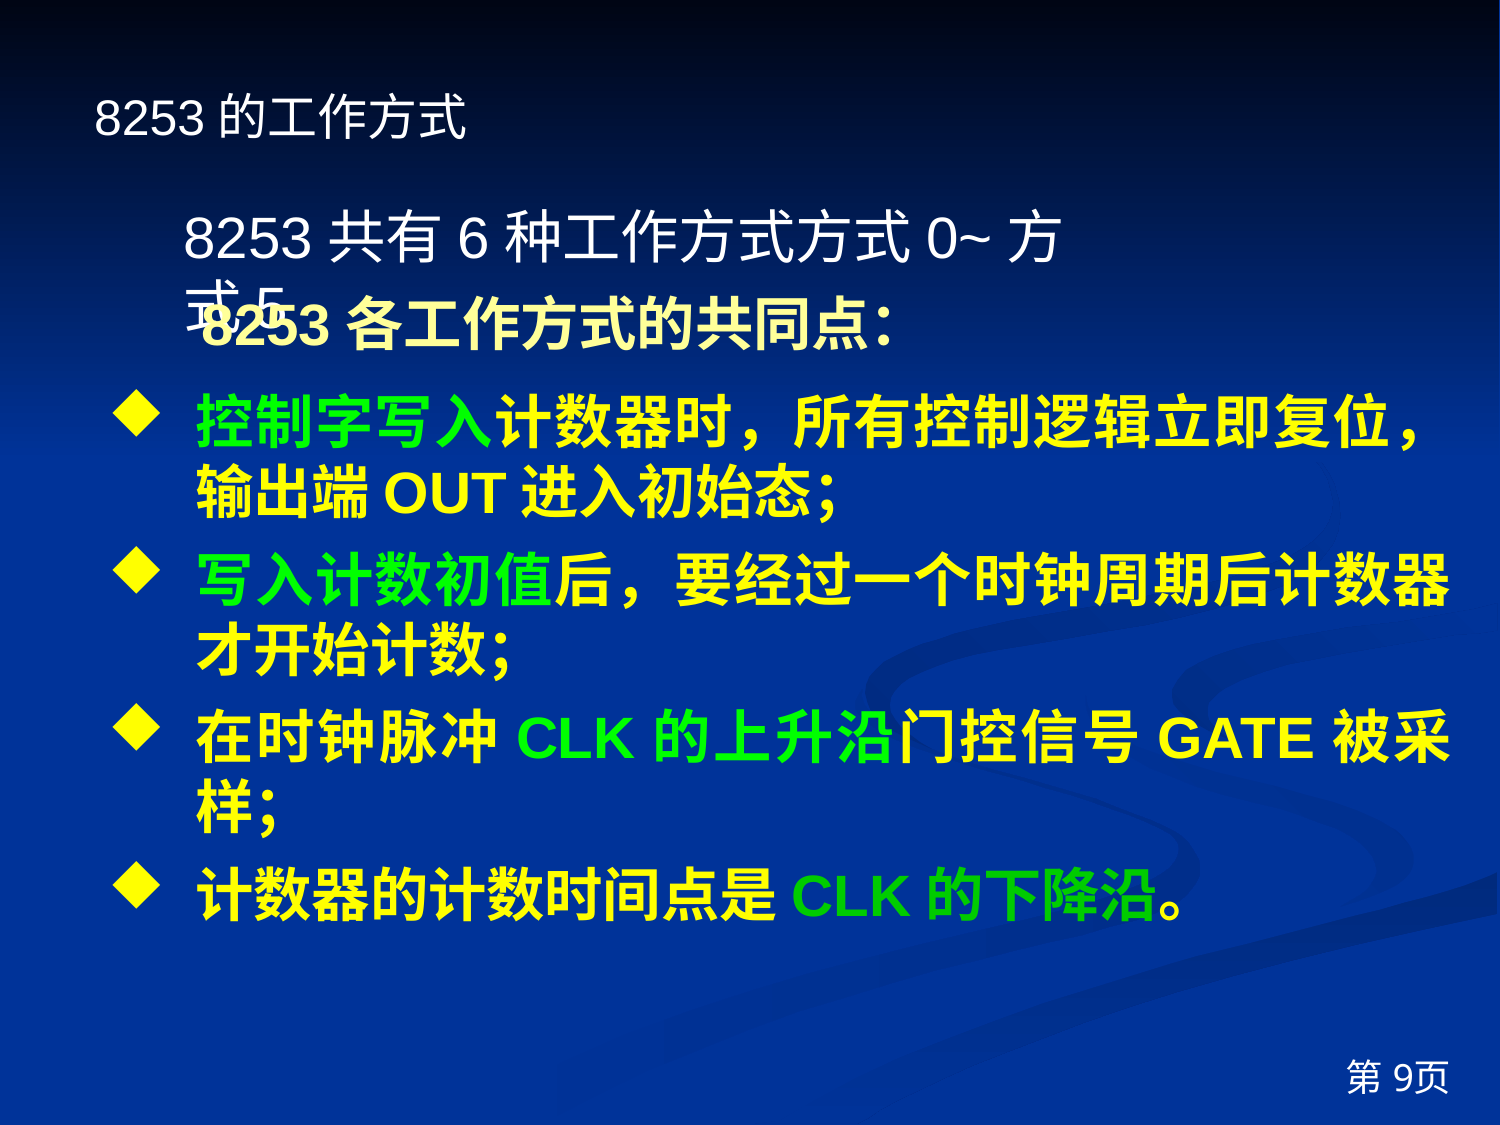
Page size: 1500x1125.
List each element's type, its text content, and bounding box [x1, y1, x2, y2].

text_box 控制字写入计数器时，所有控制逻辑立即复位，输出端OUT进入初始态； 写入计数初值后，要经过一个时钟周期后计数器才开始计数； 在时钟脉冲CLK的上升沿门控信号GATE被采样； 计数器的计数时间点是CLK的下降沿。 [92, 377, 1467, 924]
title 8253的工作方式 [79, 60, 1430, 172]
text_box 第9页 [1104, 1046, 1467, 1103]
list 8253共有6种工作方式方式0~方式5 [168, 192, 1132, 282]
text_box 8253各工作方式的共同点： [166, 267, 905, 377]
